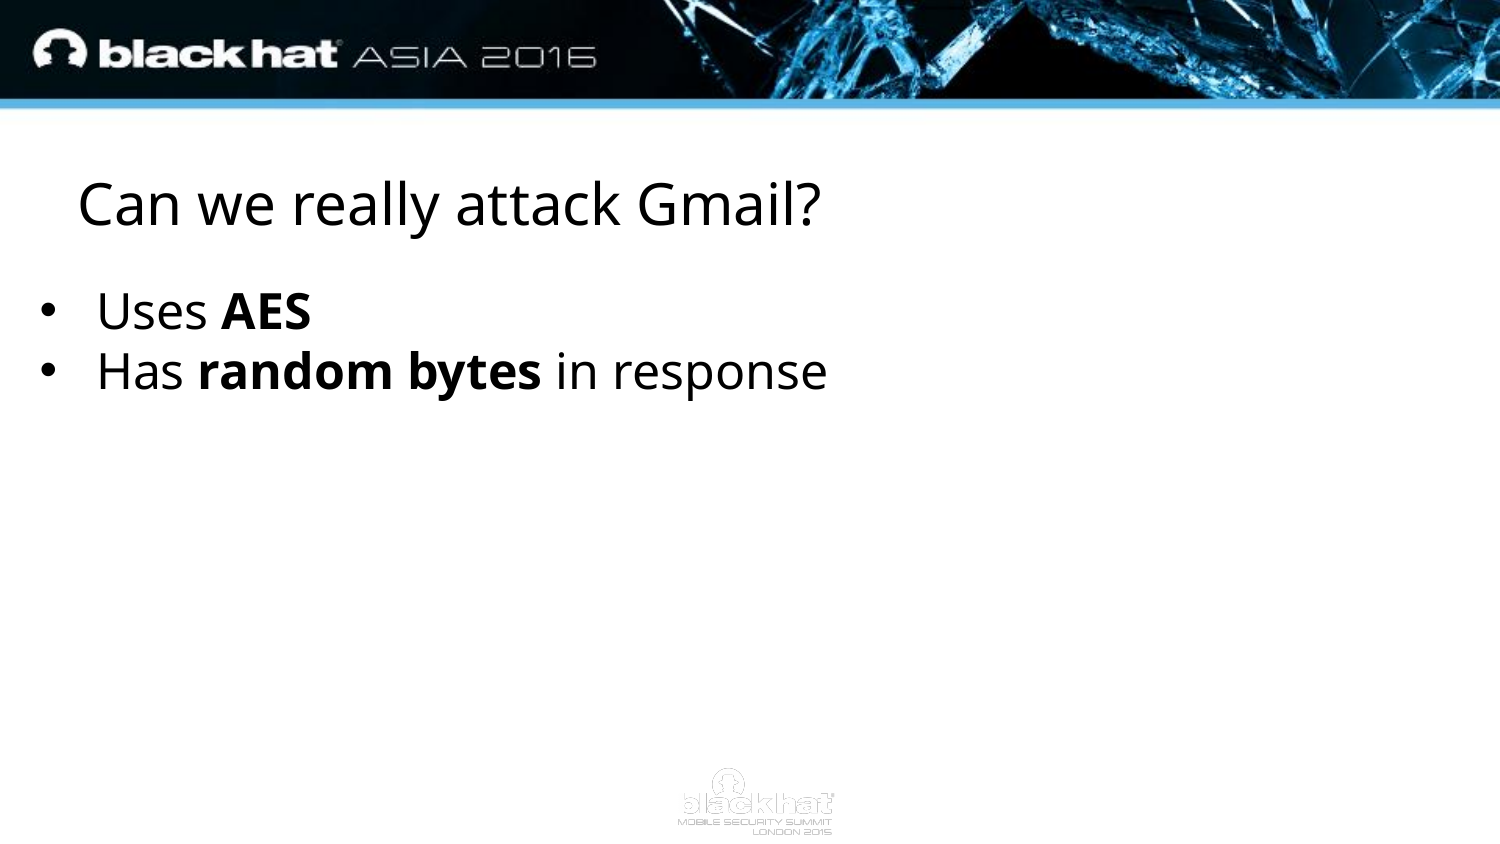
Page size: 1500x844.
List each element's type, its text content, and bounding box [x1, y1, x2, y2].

text_box Uses AES Has random bytes in response [24, 271, 1450, 407]
picture [0, 0, 1500, 844]
text_box Can we really attack Gmail? [62, 159, 1438, 245]
